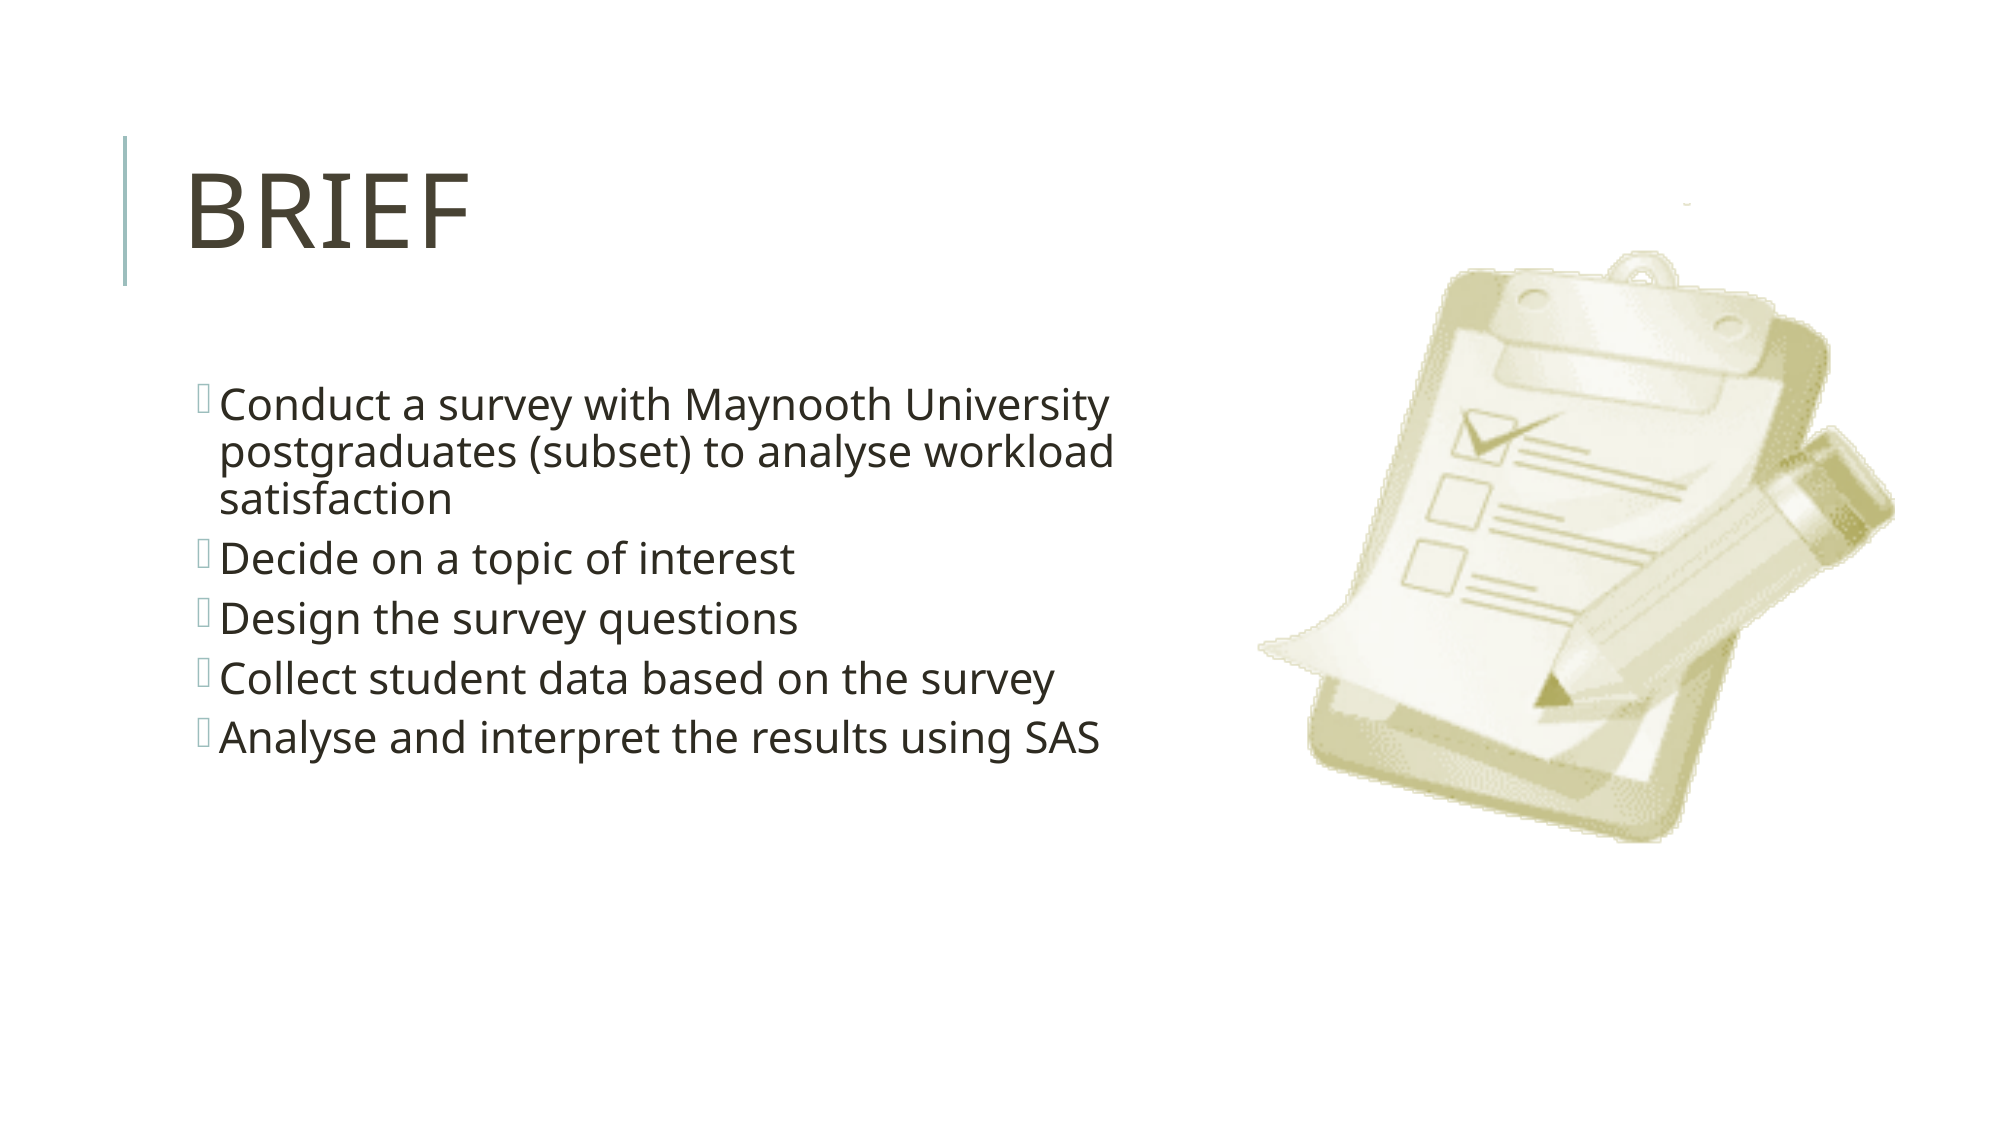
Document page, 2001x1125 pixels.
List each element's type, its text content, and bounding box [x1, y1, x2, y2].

list Conduct a survey with Maynooth University postgraduates (subset) to analyse workload satisfaction Decide on a topic of interest Design the survey questions Collect student data based on the survey Analyse and interpret the results using SAS [168, 375, 1137, 1020]
title Brief [168, 96, 1137, 342]
picture [1238, 203, 1896, 922]
